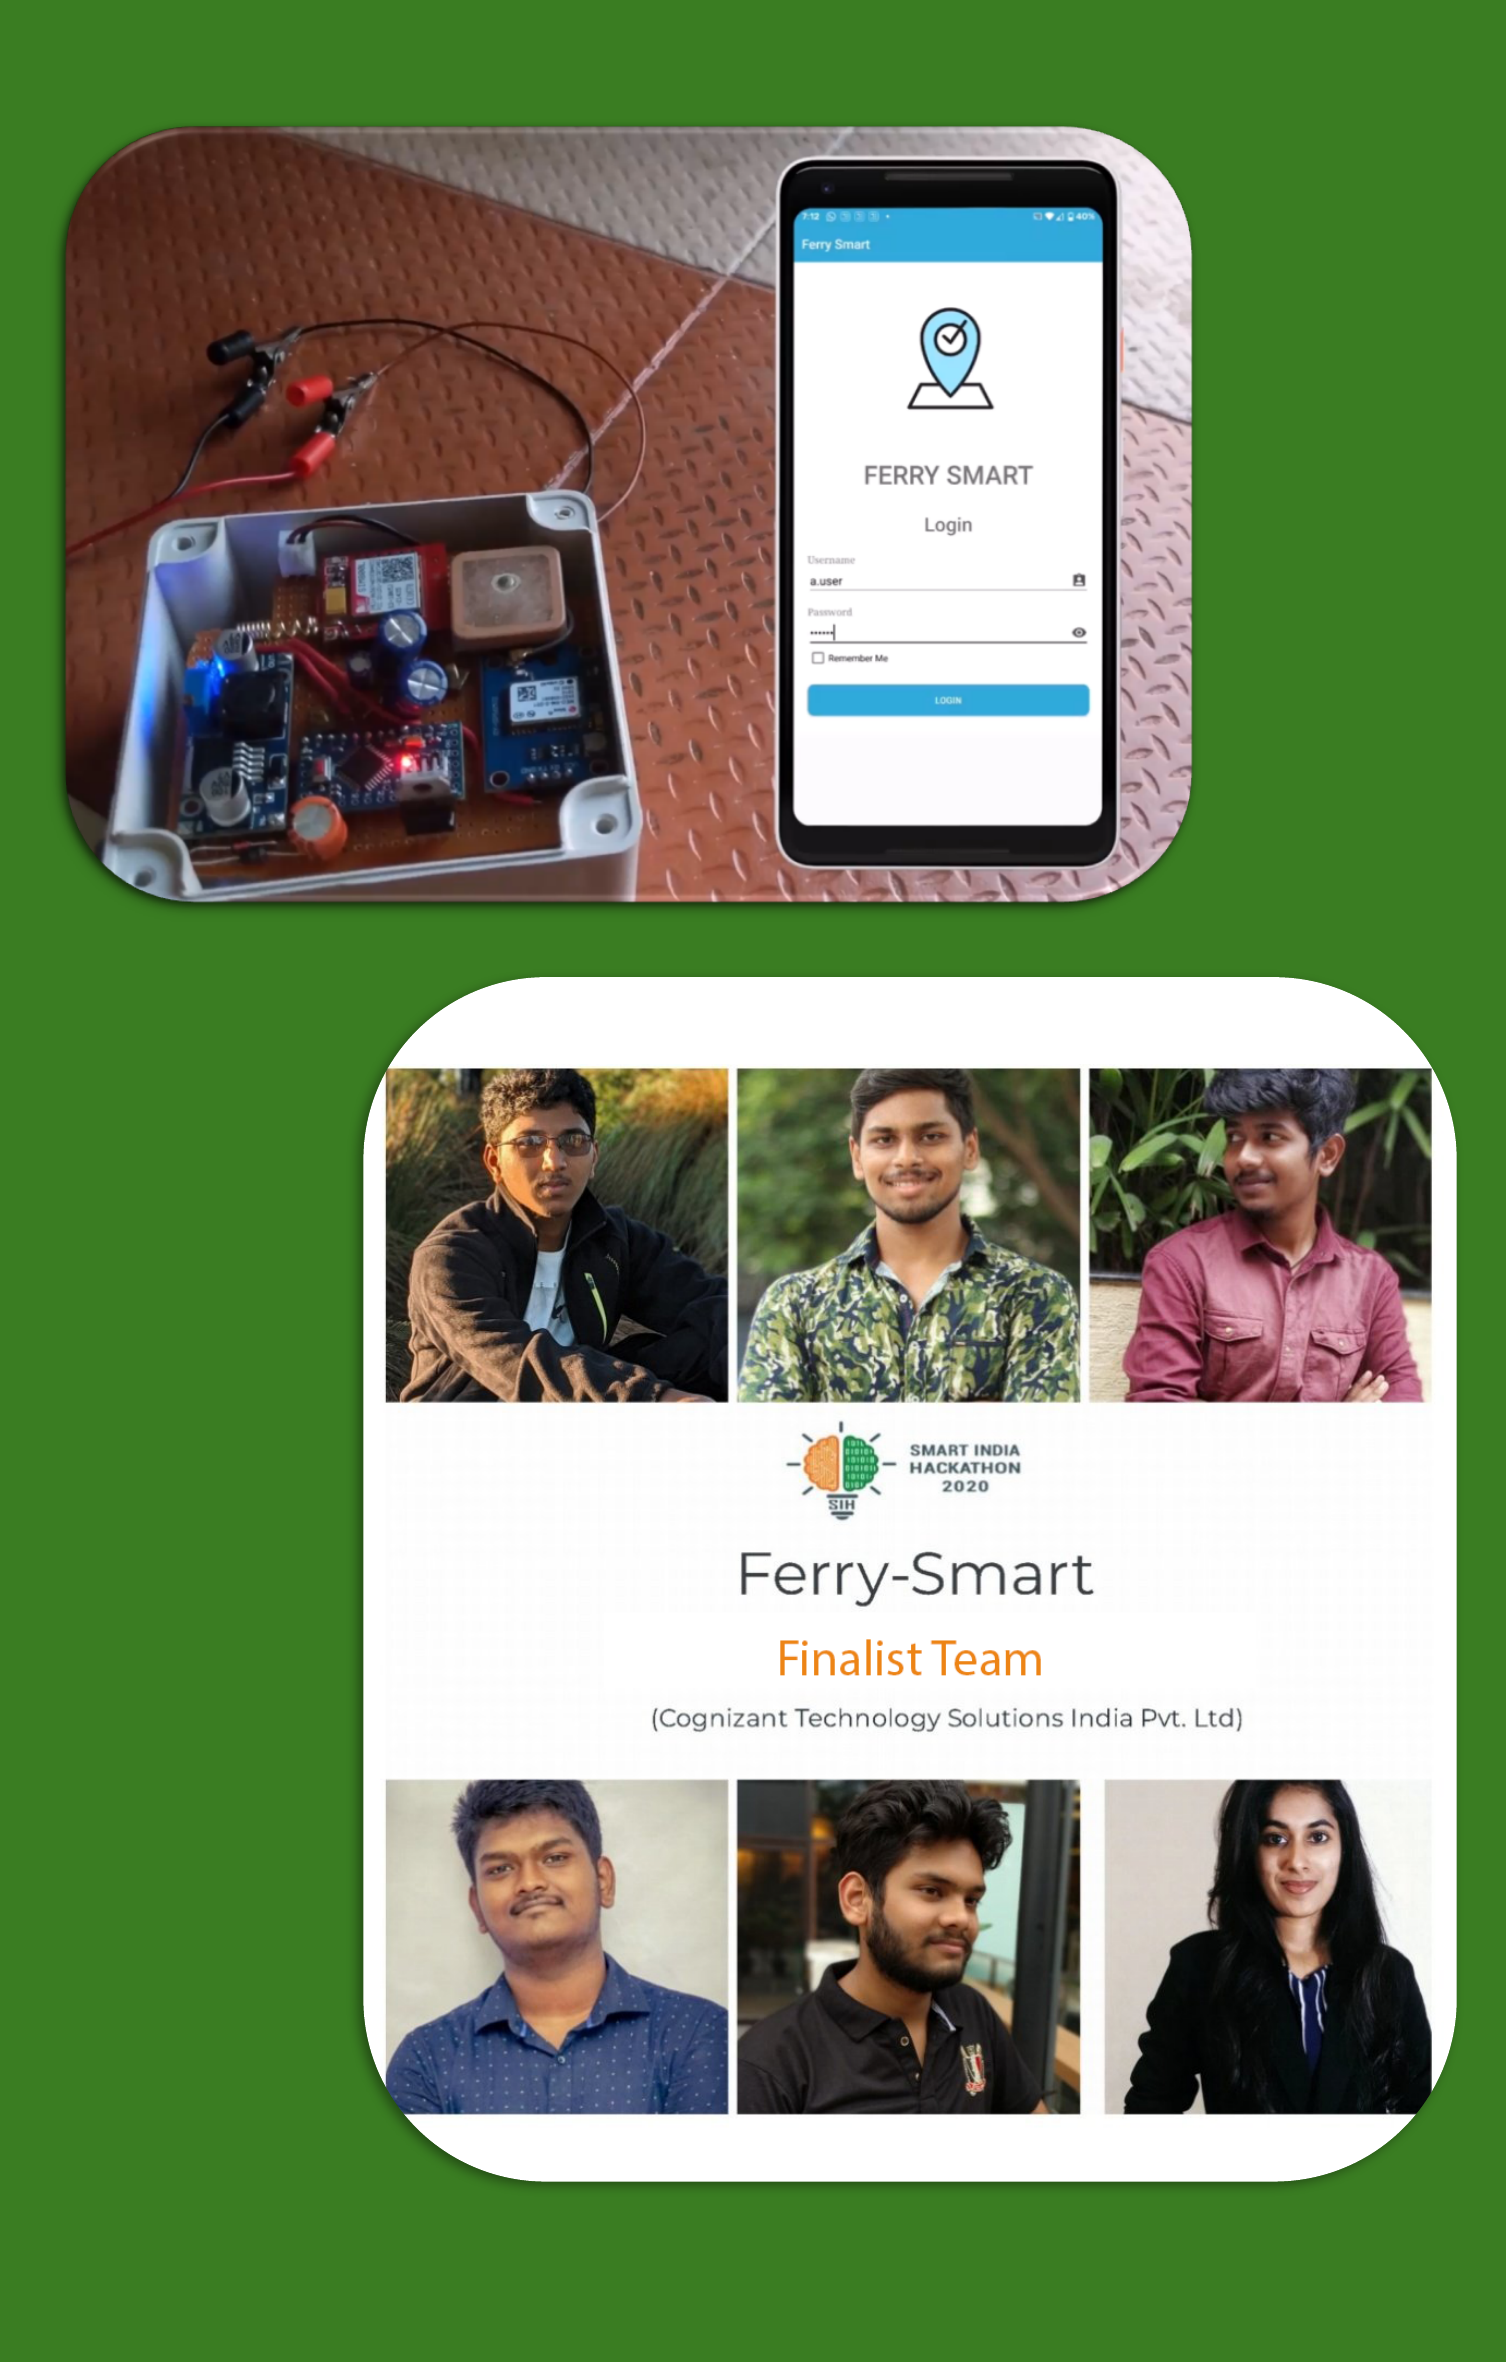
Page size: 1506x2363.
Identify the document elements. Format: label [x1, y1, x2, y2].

picture [362, 976, 1458, 2183]
picture [51, 118, 1202, 918]
